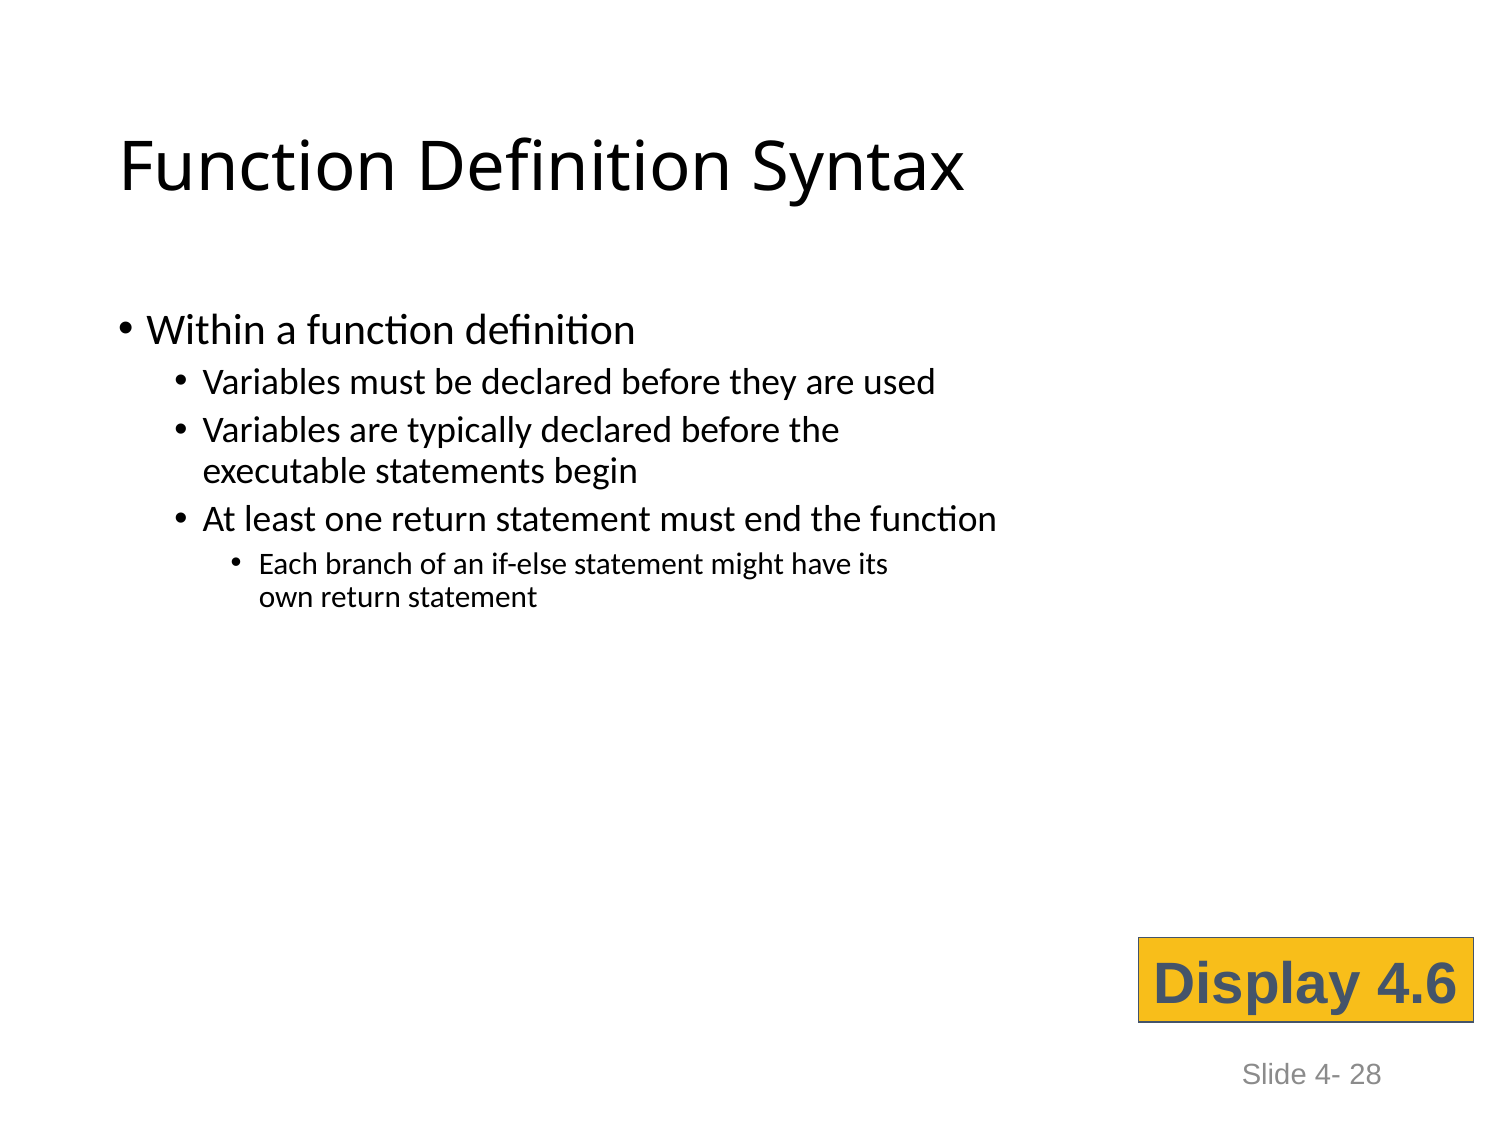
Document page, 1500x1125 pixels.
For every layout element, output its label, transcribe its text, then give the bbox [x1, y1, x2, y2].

slide_number Slide 4- 28 [1059, 1042, 1397, 1103]
list Within a function definition Variables must be declared before they are used Variables are typically declared before the executable statements begin At least one return statement must end the function Each branch of an if-else statement might have its own return statement [103, 299, 1397, 700]
text_box Display 4.6 [1138, 937, 1474, 1023]
title Function Definition Syntax [103, 59, 1397, 278]
